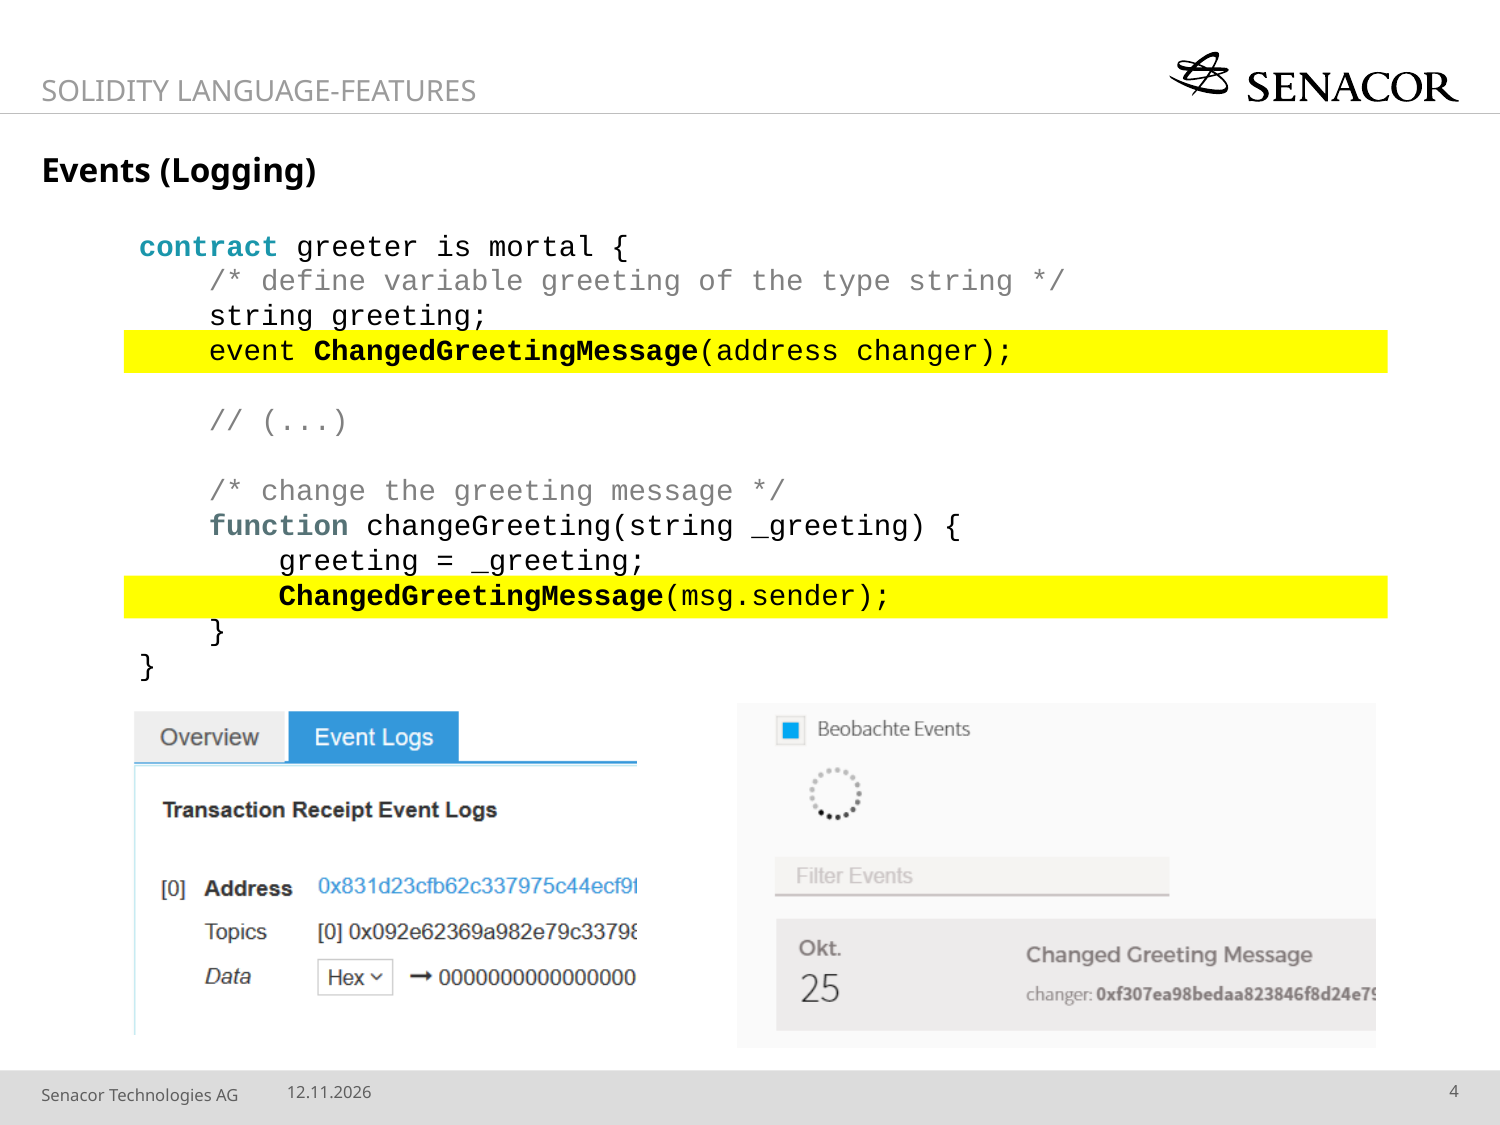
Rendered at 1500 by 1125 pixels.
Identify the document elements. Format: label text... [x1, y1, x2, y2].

slide_number 4 [1352, 1070, 1459, 1125]
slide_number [286, 1070, 408, 1125]
list Solidity Language-features [41, 42, 1164, 114]
text_box contract greeter is mortal { /* define variable greeting of the type string */ string greeting; event ChangedGreetingMessage(address changer); // (...) /* change the greeting message */ function changeGreeting(string _greeting) { greeting = _greeting; ChangedGreetingMessage(msg.sender); } } [123, 184, 1411, 724]
picture [737, 703, 1377, 1048]
picture [111, 697, 637, 1036]
title Events (Logging) [41, 149, 1459, 232]
